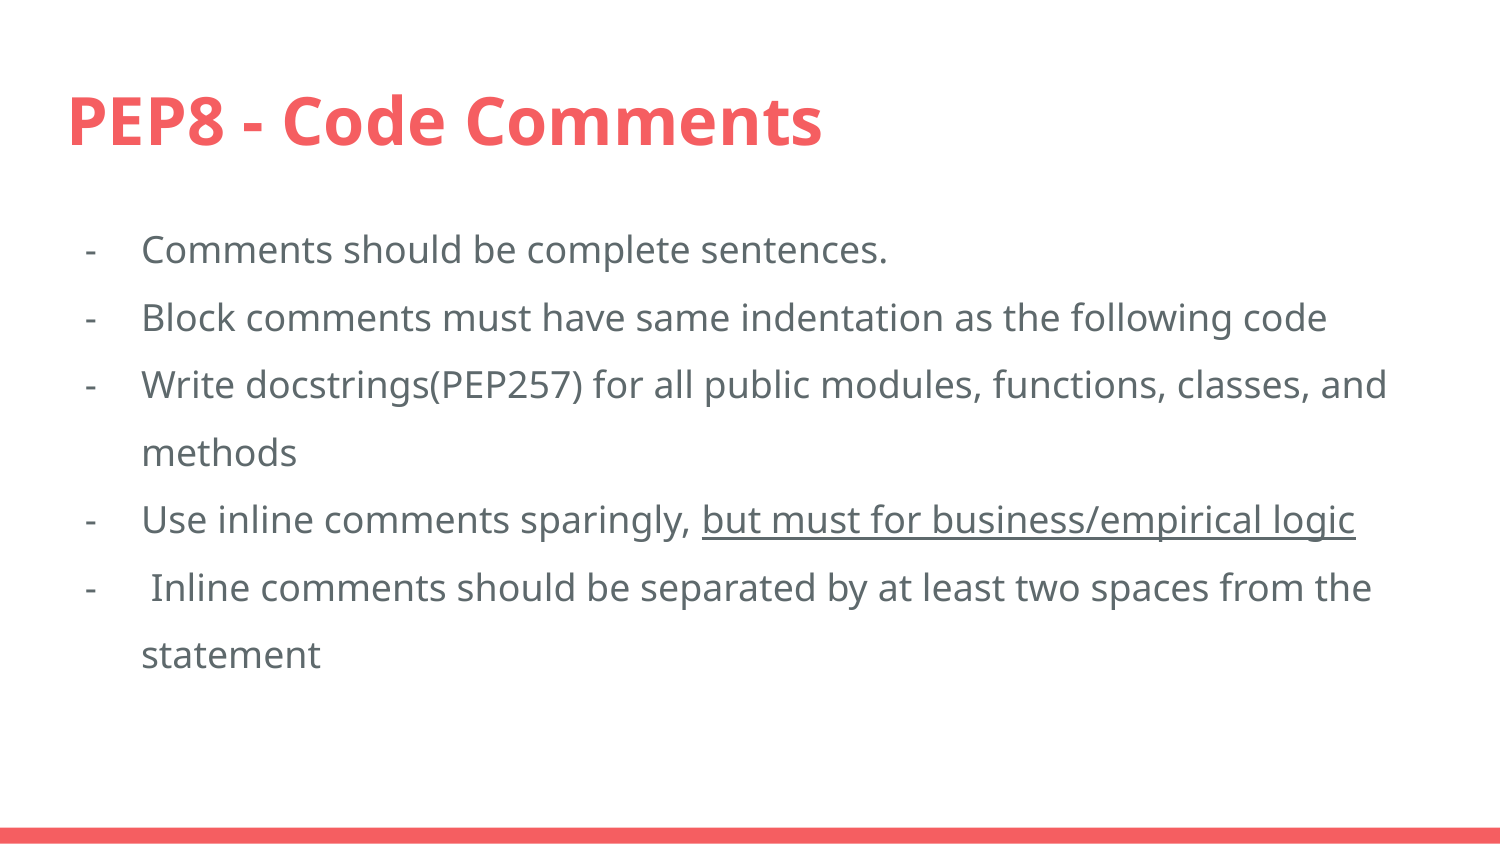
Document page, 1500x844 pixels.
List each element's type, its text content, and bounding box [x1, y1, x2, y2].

list Comments should be complete sentences. Block comments must have same indentation as the following code Write docstrings(PEP257) for all public modules, functions, classes, and methods Use inline comments sparingly, but must for business/empirical logic Inline comments should be separated by at least two spaces from the statement [51, 189, 1449, 750]
title PEP8 - Code Comments [51, 64, 1449, 167]
